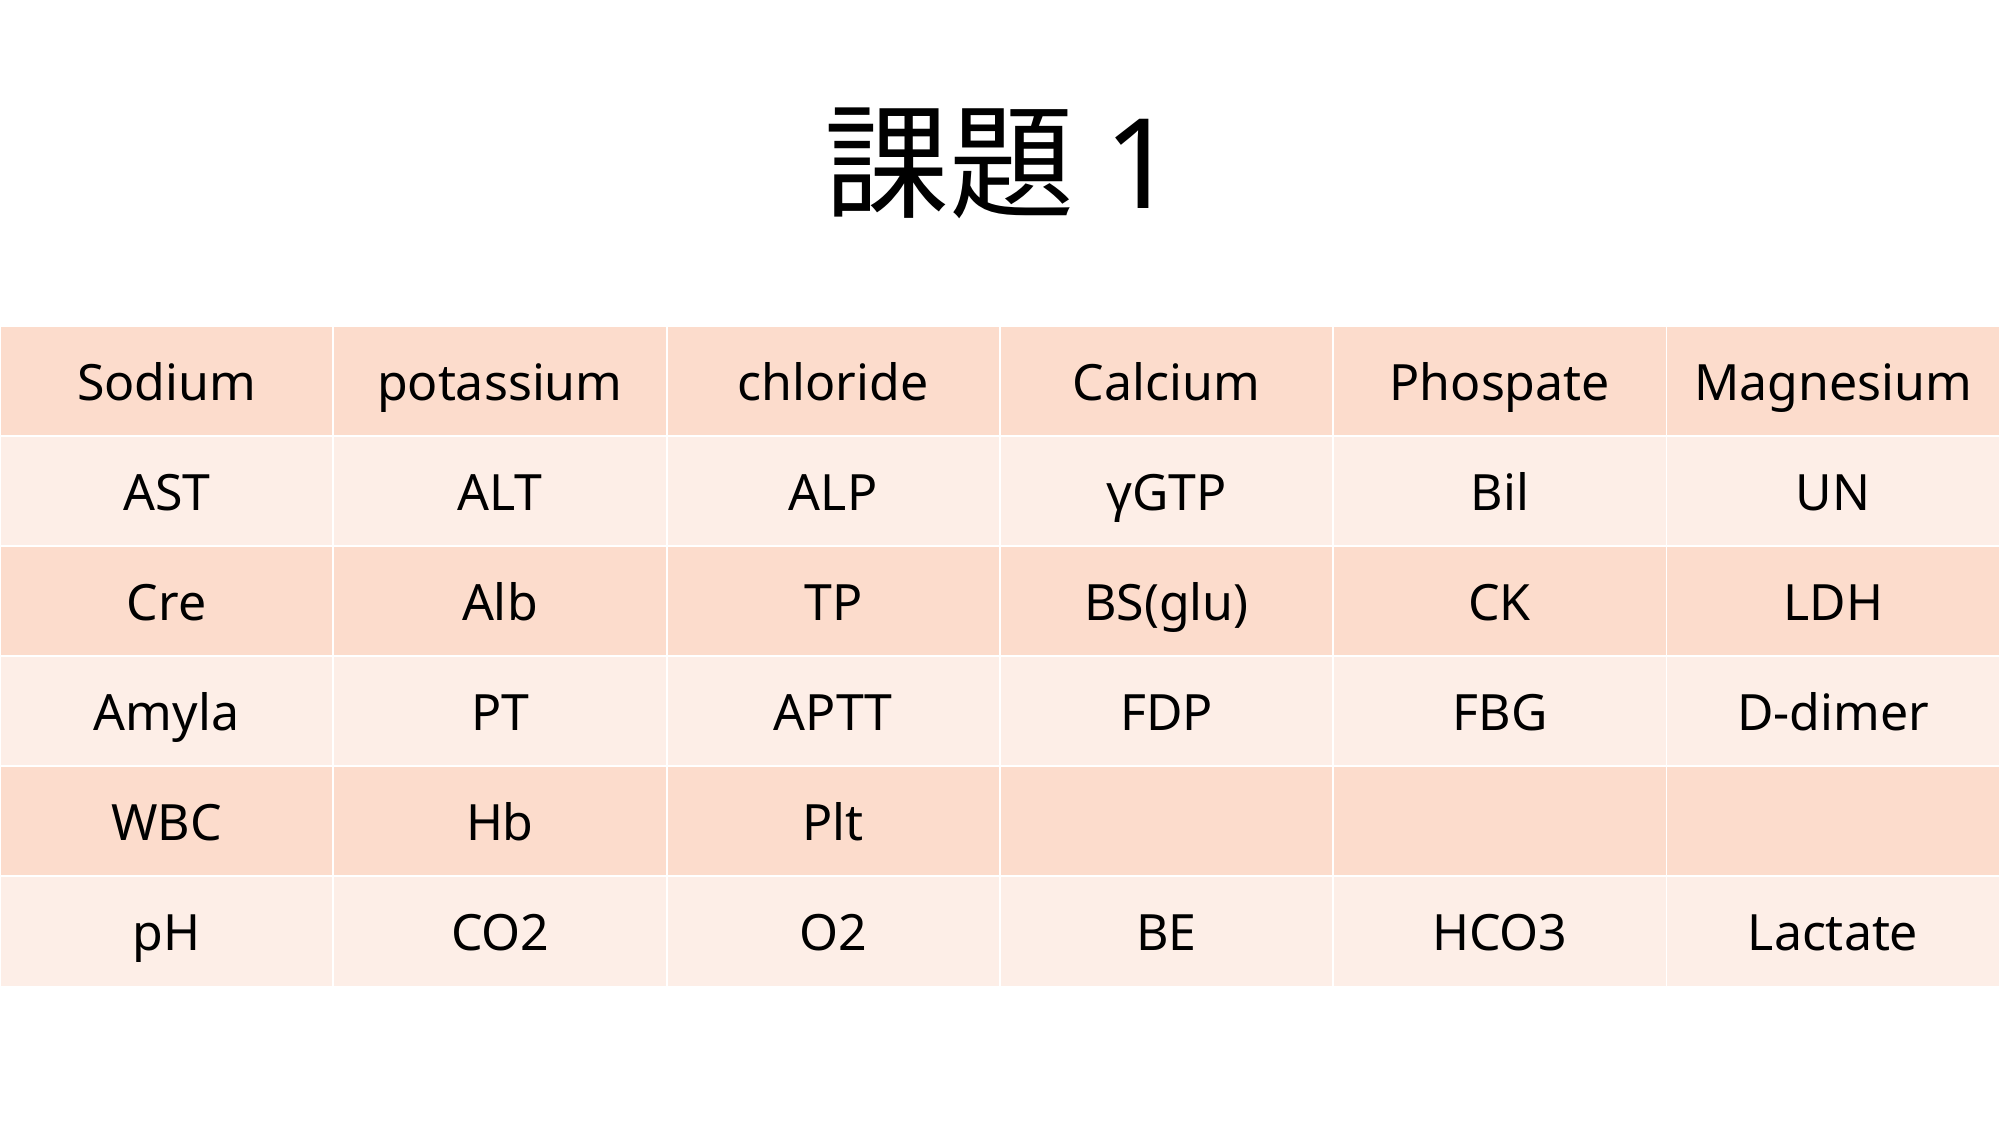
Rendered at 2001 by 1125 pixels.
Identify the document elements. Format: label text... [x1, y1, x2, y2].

table_cell [1334, 767, 1666, 875]
table_cell Hb [334, 767, 666, 875]
table_cell FBG [1334, 657, 1666, 765]
table_header chloride [668, 327, 999, 435]
table_cell [1667, 767, 1999, 875]
table_cell BS(glu) [1001, 547, 1332, 655]
title 課題1 [137, 59, 1863, 278]
table_cell UN [1667, 437, 1999, 545]
table_cell pH [1, 877, 332, 986]
table_cell Amyla [1, 657, 332, 765]
table_header potassium [334, 327, 666, 435]
table_header Sodium [1, 327, 332, 435]
table_header Calcium [1001, 327, 1332, 435]
table_cell ALP [668, 437, 999, 545]
table_cell APTT [668, 657, 999, 765]
table_cell FDP [1001, 657, 1332, 765]
table_cell γGTP [1001, 437, 1332, 545]
table_cell O2 [668, 877, 999, 986]
table_cell TP [668, 547, 999, 655]
table_cell D-dimer [1667, 657, 1999, 765]
table_header Magnesium [1667, 327, 1999, 435]
table_cell CO2 [334, 877, 666, 986]
table_cell [1001, 767, 1332, 875]
table_cell BE [1001, 877, 1332, 986]
table_header Phospate [1334, 327, 1666, 435]
table_cell Alb [334, 547, 666, 655]
table_cell Bil [1334, 437, 1666, 545]
table_cell WBC [1, 767, 332, 875]
table_cell LDH [1667, 547, 1999, 655]
table_cell Lactate [1667, 877, 1999, 986]
table_cell Cre [1, 547, 332, 655]
table_cell AST [1, 437, 332, 545]
table_cell CK [1334, 547, 1666, 655]
table_cell PT [334, 657, 666, 765]
table_cell ALT [334, 437, 666, 545]
table_cell Plt [668, 767, 999, 875]
table_cell HCO3 [1334, 877, 1666, 986]
